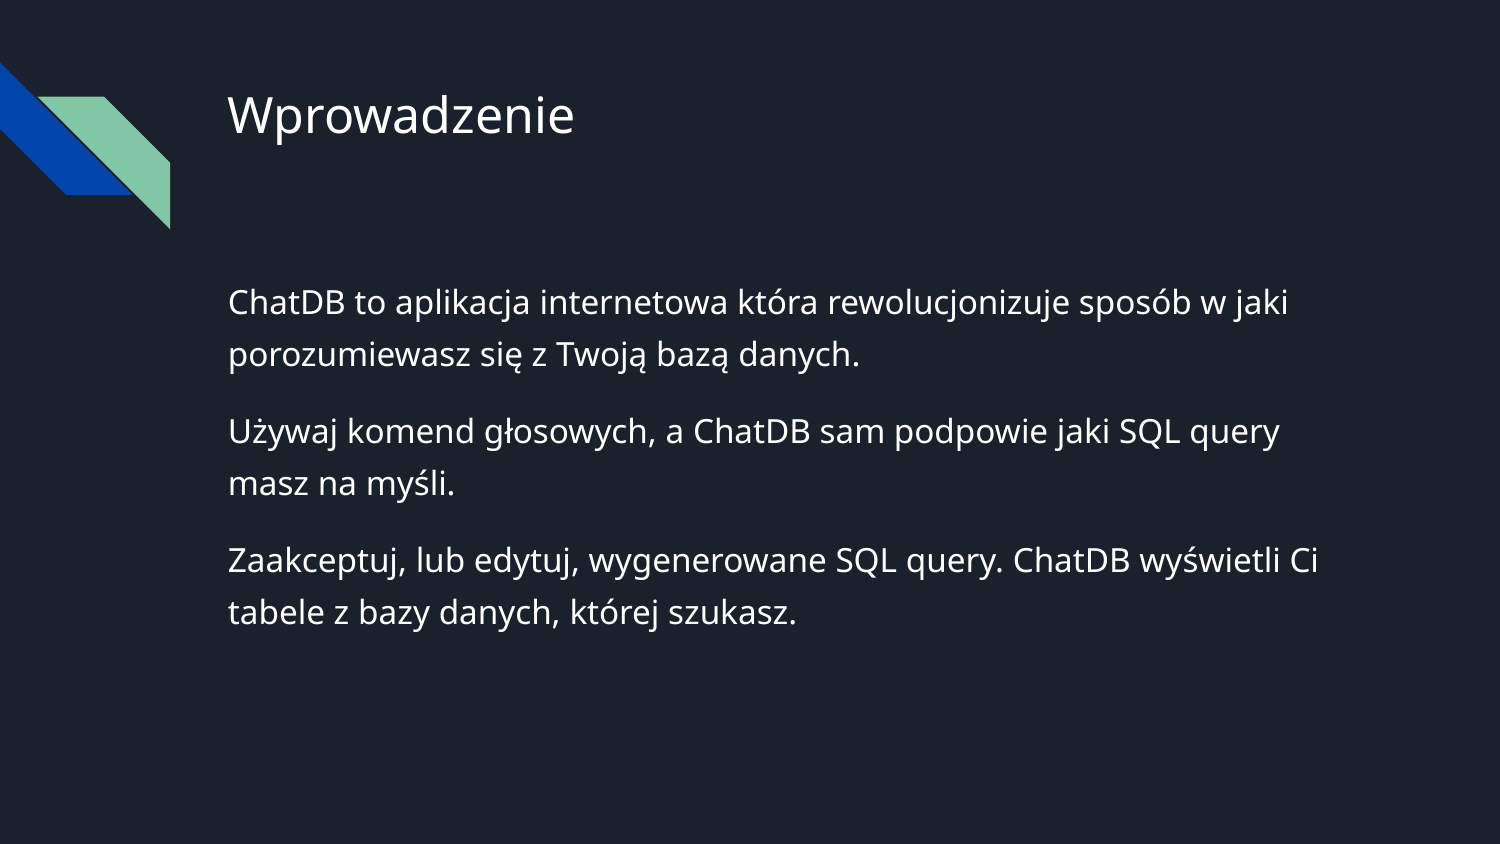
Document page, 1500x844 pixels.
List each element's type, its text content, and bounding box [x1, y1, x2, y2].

list ChatDB to aplikacja internetowa która rewolucjonizuje sposób w jaki porozumiewasz się z Twoją bazą danych. Używaj komend głosowych, a ChatDB sam podpowie jaki SQL query masz na myśli. Zaakceptuj, lub edytuj, wygenerowane SQL query. ChatDB wyświetli Ci tabele z bazy danych, której szukasz. [212, 257, 1368, 735]
title Wprowadzenie [212, 64, 1368, 215]
